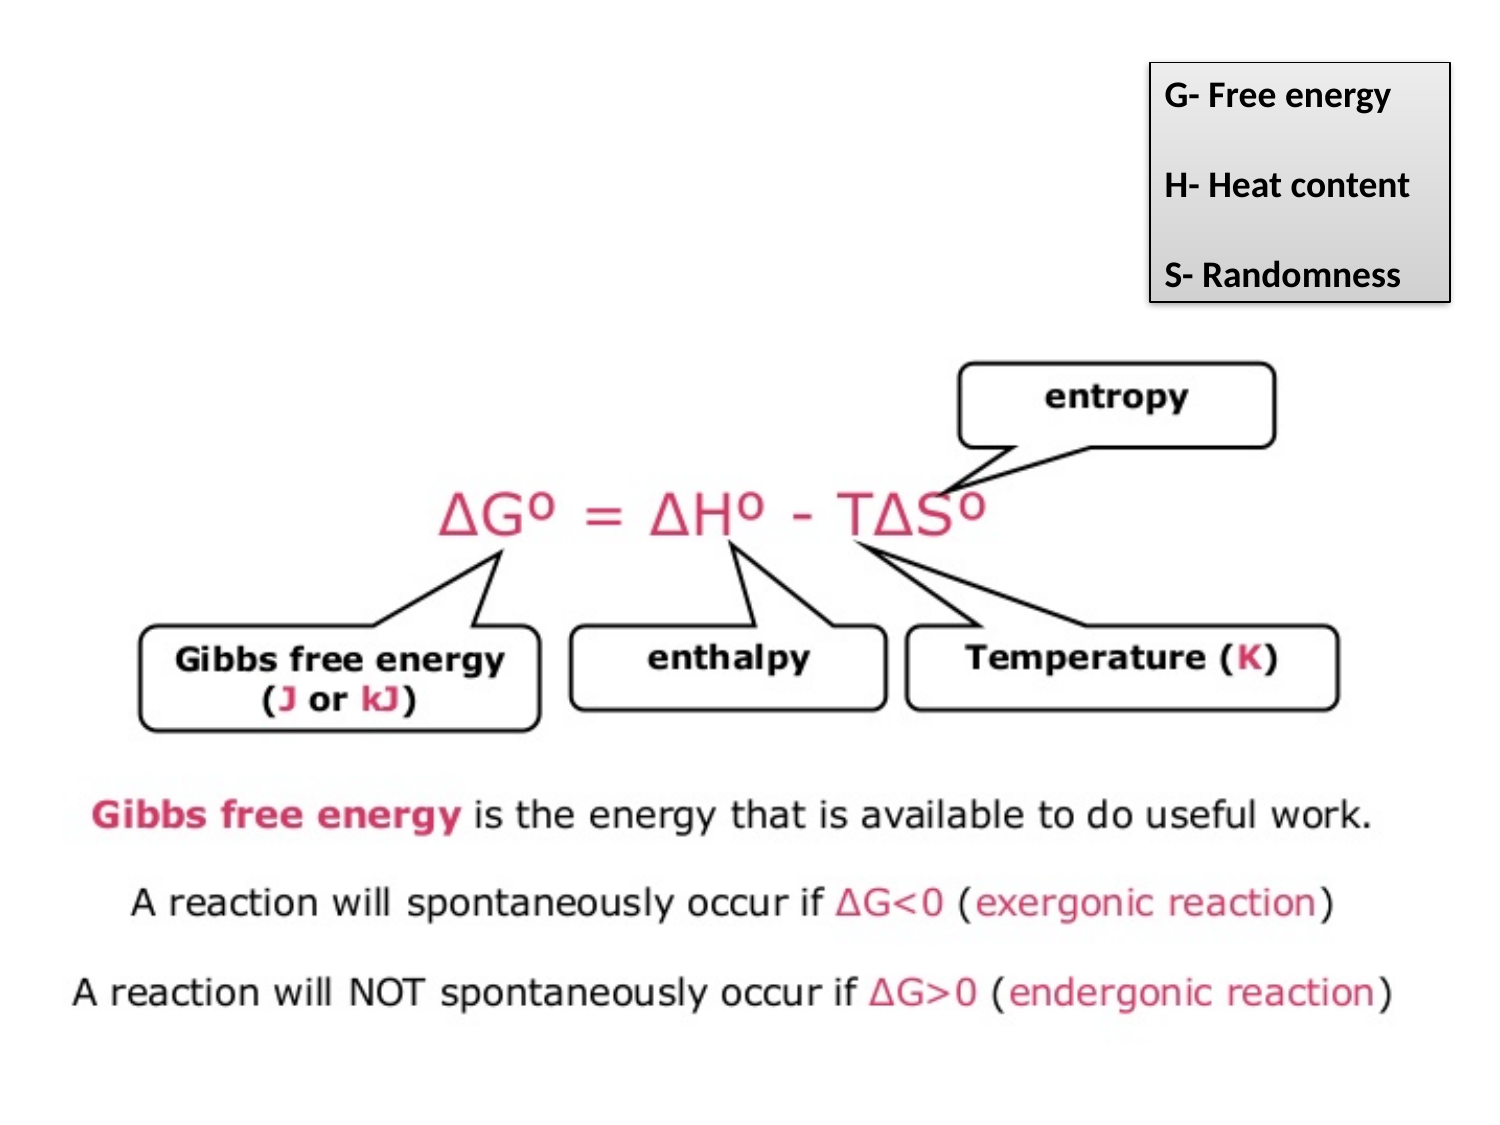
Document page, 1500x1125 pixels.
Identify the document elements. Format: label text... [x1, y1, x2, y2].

picture [62, 324, 1396, 1076]
text_box G- Free energy H- Heat content S- Randomness [1149, 62, 1451, 303]
